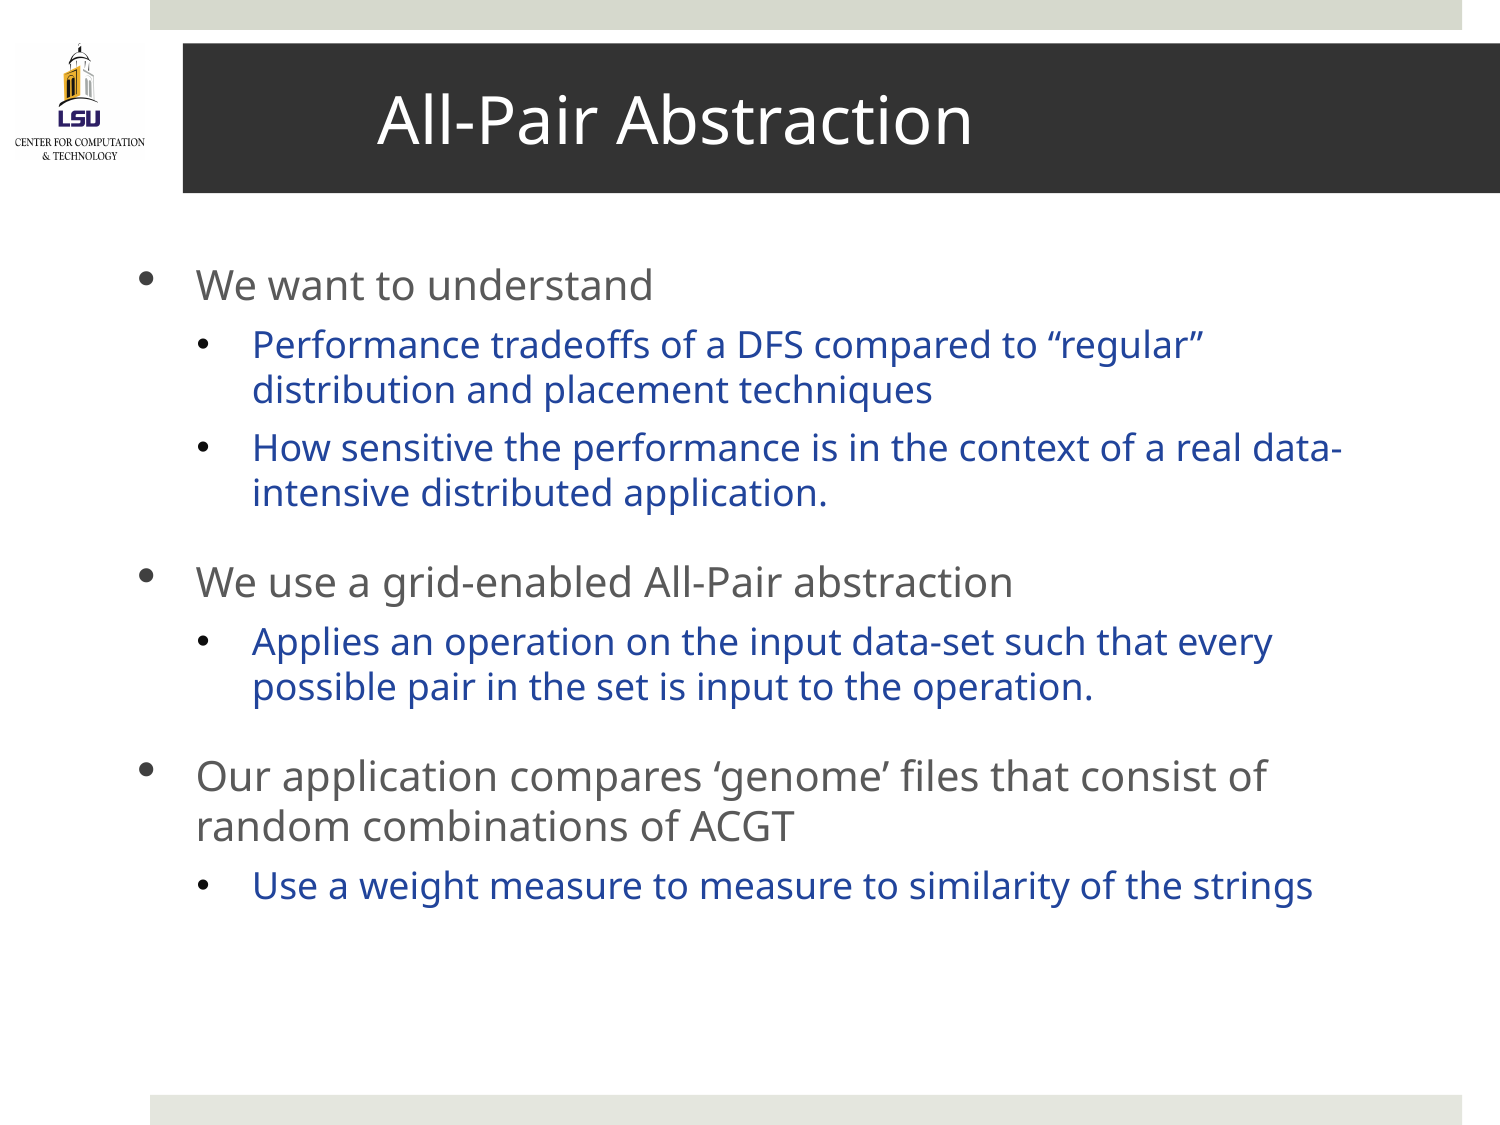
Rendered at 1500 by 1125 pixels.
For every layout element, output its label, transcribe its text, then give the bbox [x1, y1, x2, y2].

list We want to understand Performance tradeoffs of a DFS compared to “regular” distribution and placement techniques How sensitive the performance is in the context of a real data-intensive distributed application. We use a grid-enabled All-Pair abstraction Applies an operation on the input data-set such that every possible pair in the set is input to the operation. Our application compares ‘genome’ files that consist of random combinations of ACGT Use a weight measure to measure to similarity of the strings [124, 250, 1432, 1007]
picture [15, 43, 145, 160]
title All-Pair Abstraction [182, 43, 1500, 194]
